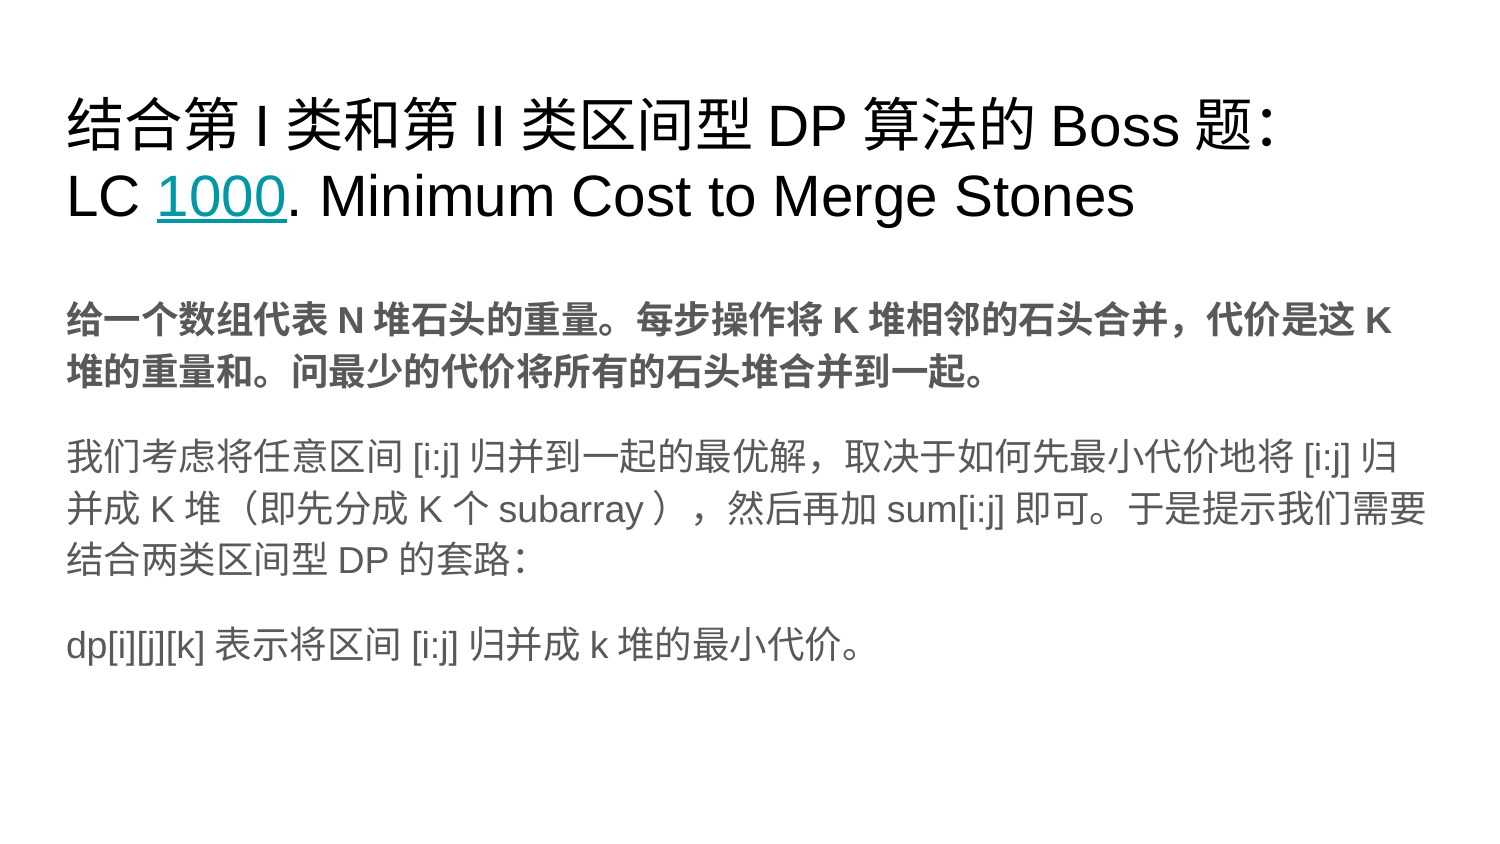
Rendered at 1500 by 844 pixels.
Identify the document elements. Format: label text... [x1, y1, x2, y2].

list 给一个数组代表N堆石头的重量。每步操作将K堆相邻的石头合并，代价是这K堆的重量和。问最少的代价将所有的石头堆合并到一起。 我们考虑将任意区间[i:j]归并到一起的最优解，取决于如何先最小代价地将[i:j]归并成K堆（即先分成K个subarray），然后再加sum[i:j]即可。于是提示我们需要结合两类区间型DP的套路： dp[i][j][k]表示将区间[i:j]归并成k堆的最小代价。 [51, 274, 1449, 750]
title 结合第I类和第II类区间型DP算法的Boss题： LC 1000. Minimum Cost to Merge Stones [51, 72, 1449, 244]
